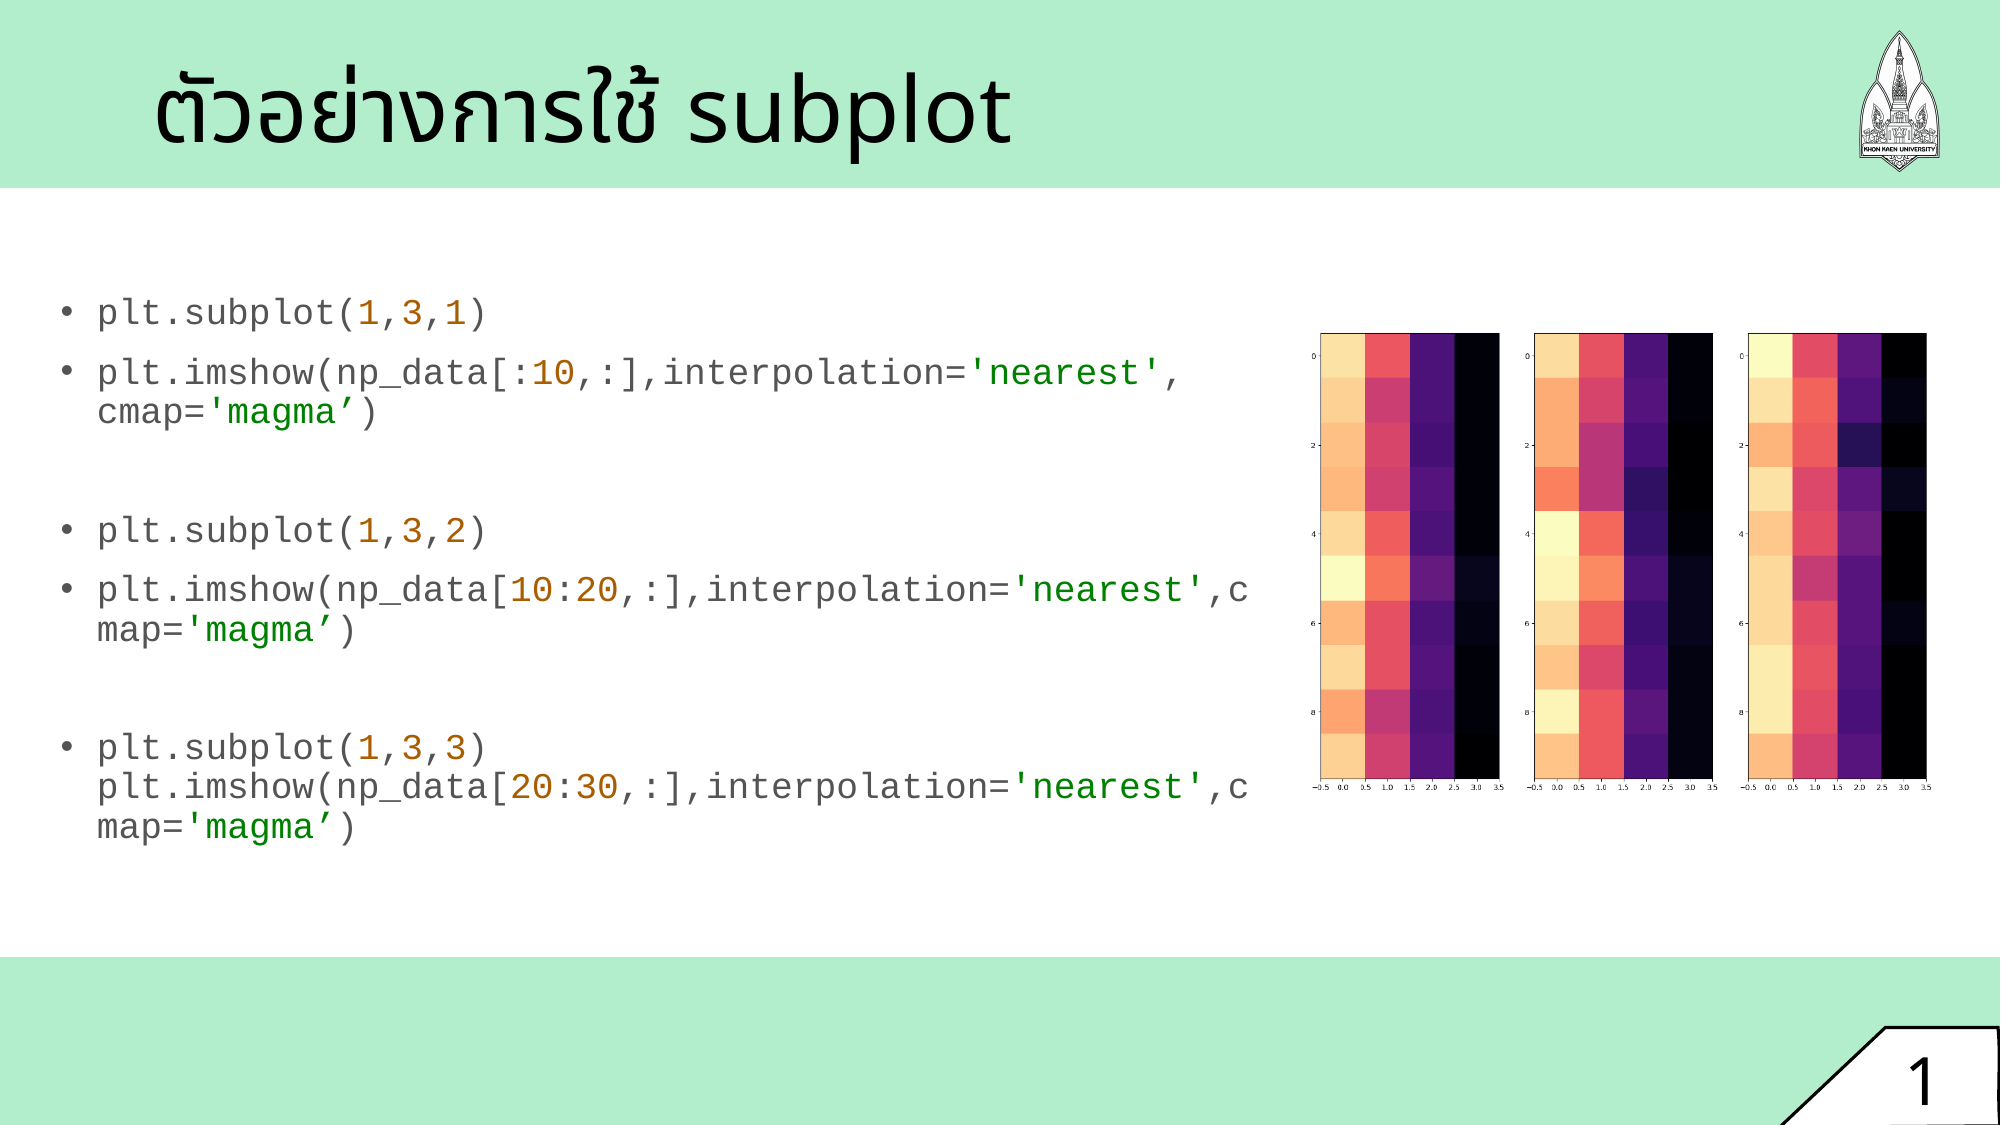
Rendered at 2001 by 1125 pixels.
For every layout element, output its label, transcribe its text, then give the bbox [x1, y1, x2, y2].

text_box [0, 957, 2000, 1125]
picture [1812, 19, 1993, 187]
text_box 11 [1889, 1031, 1982, 1125]
text_box [0, 0, 2000, 188]
picture [1307, 329, 1935, 796]
list plt.subplot(1,3,1) plt.imshow(np_data[:10,:],interpolation='nearest', cmap='magma’) plt.subplot(1,3,2) plt.imshow(np_data[10:20,:],interpolation='nearest',cmap='magma’) plt.subplot(1,3,3) plt.imshow(np_data[20:30,:],interpolation='nearest',cmap='magma’) [45, 286, 1287, 859]
title ตัวอย่างการใช้ subplot [137, 3, 1863, 222]
text_box [1779, 1025, 2000, 1125]
